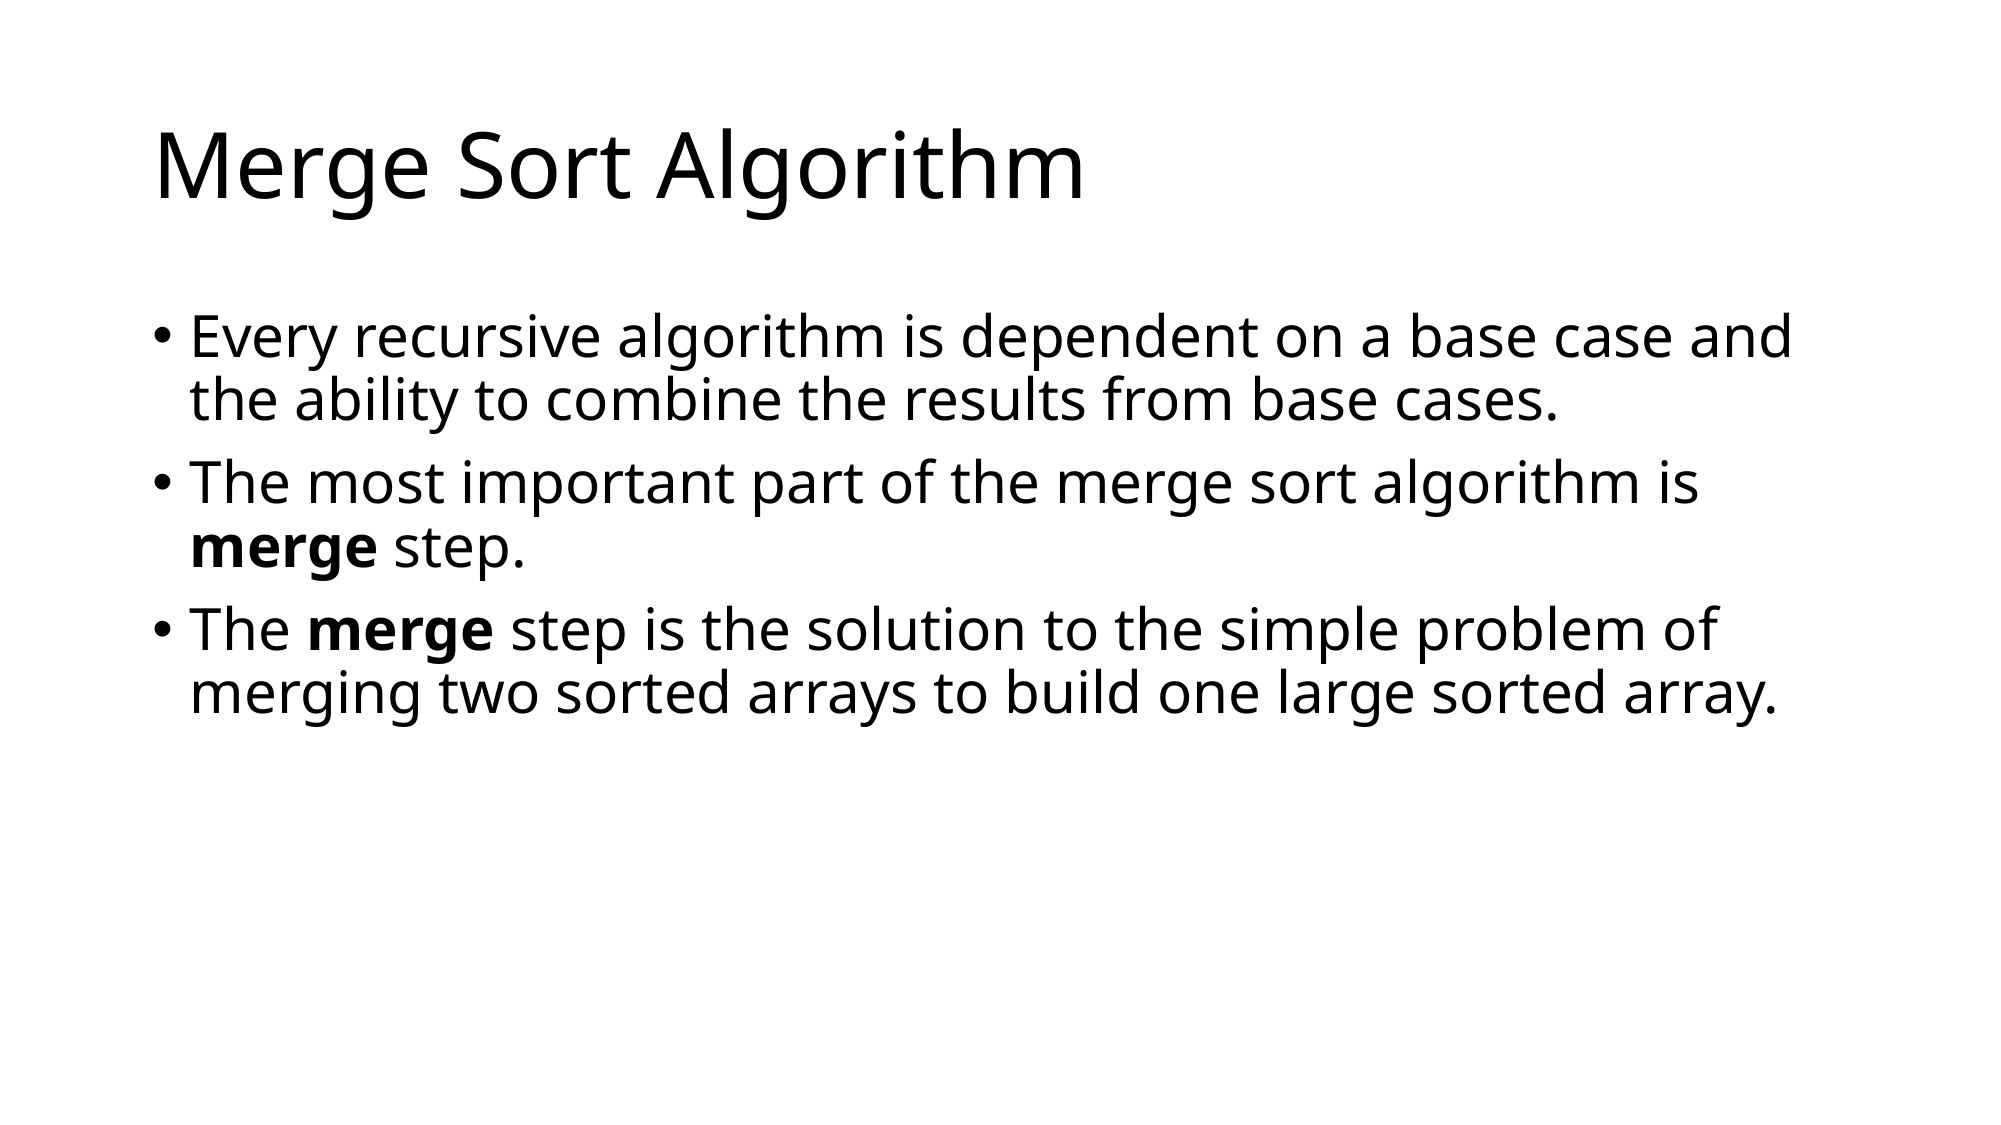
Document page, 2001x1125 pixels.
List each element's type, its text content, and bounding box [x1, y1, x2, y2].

title Merge Sort Algorithm [137, 59, 1863, 278]
list Every recursive algorithm is dependent on a base case and the ability to combine the results from base cases. The most important part of the merge sort algorithm is merge step. The merge step is the solution to the simple problem of merging two sorted arrays to build one large sorted array. [137, 299, 1863, 1014]
